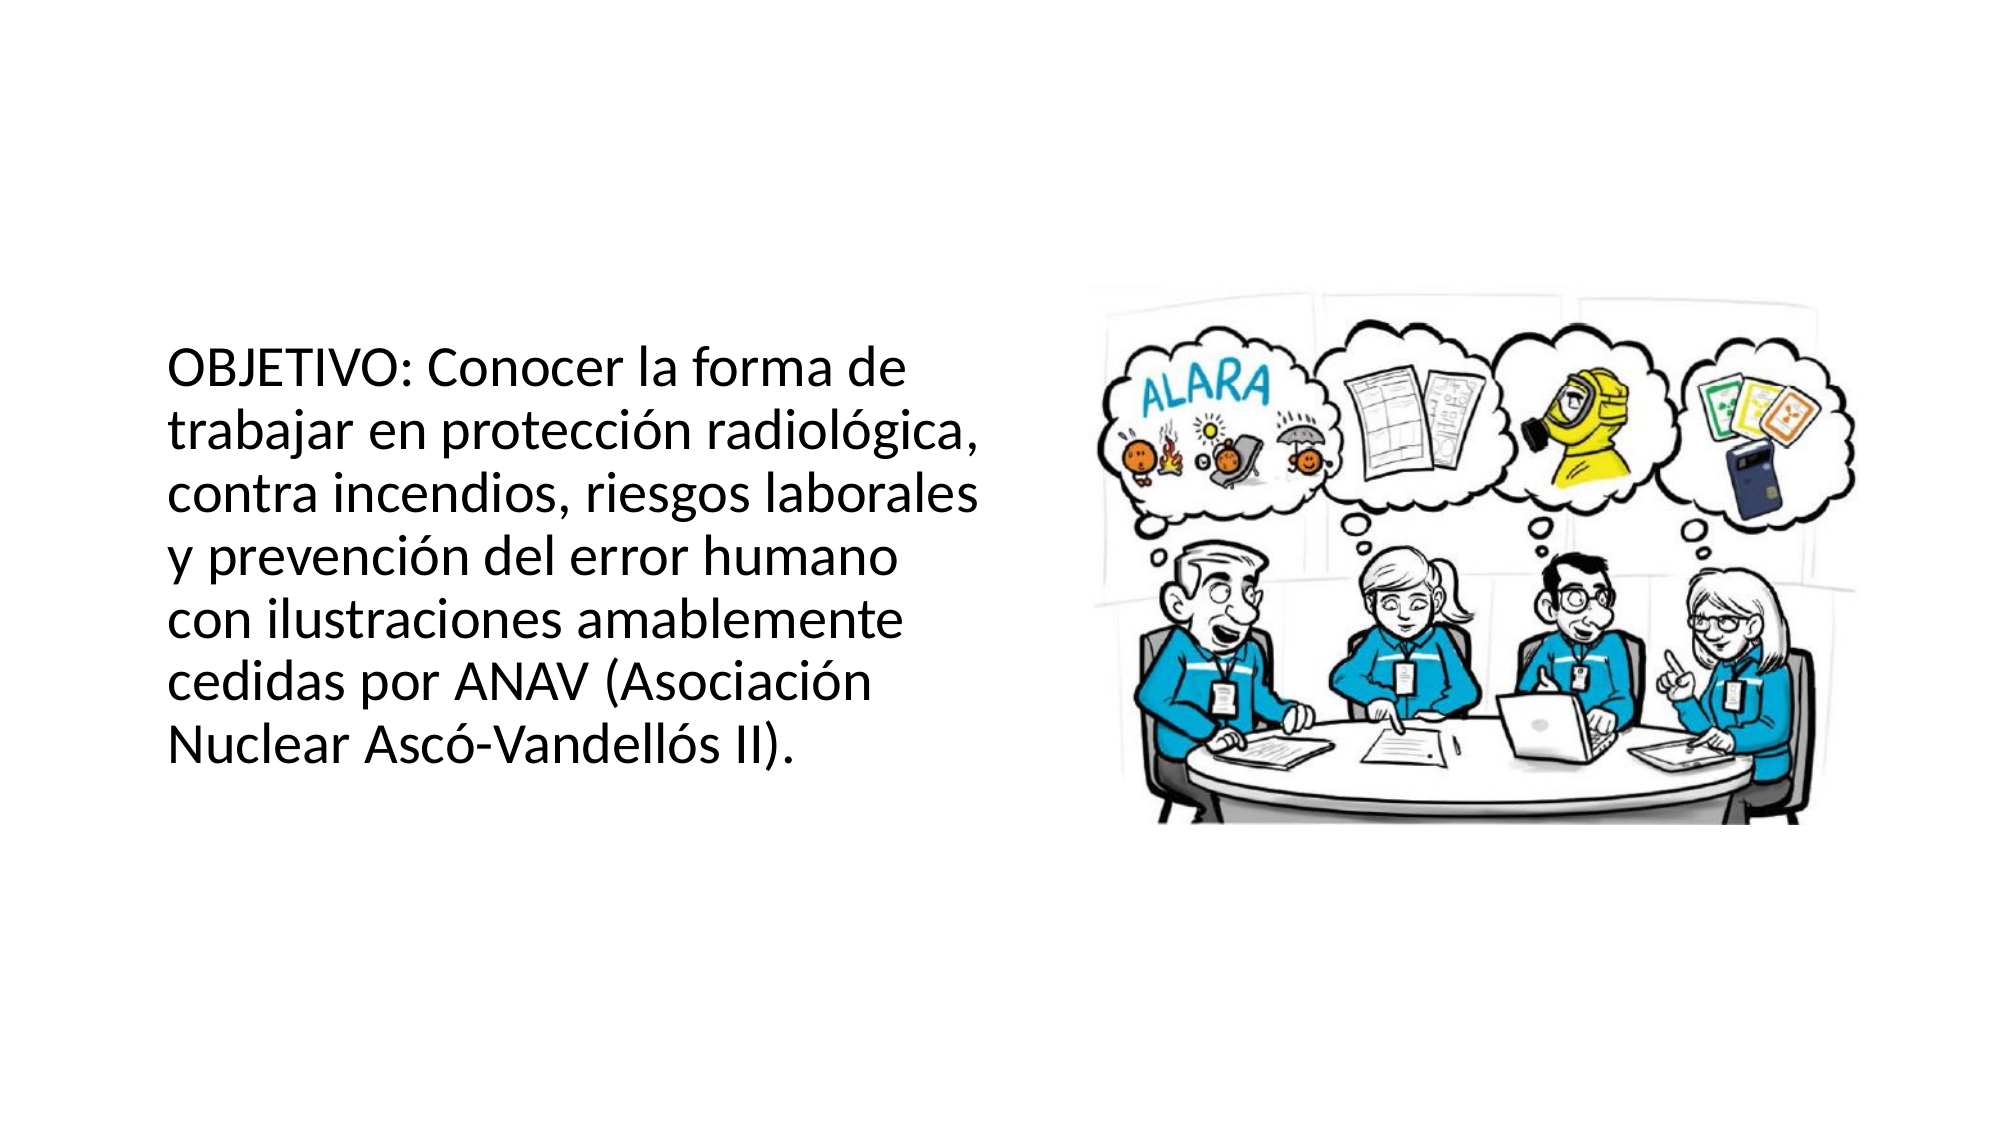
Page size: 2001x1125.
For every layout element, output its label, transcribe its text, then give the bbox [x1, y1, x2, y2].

text_box OBJETIVO: Conocer la forma de trabajar en protección radiológica, contra incendios, riesgos laborales y prevención del error humano con ilustraciones amablemente cedidas por ANAV (Asociación Nuclear Ascó-Vandellós II). [153, 328, 1000, 906]
picture [1089, 286, 1863, 825]
